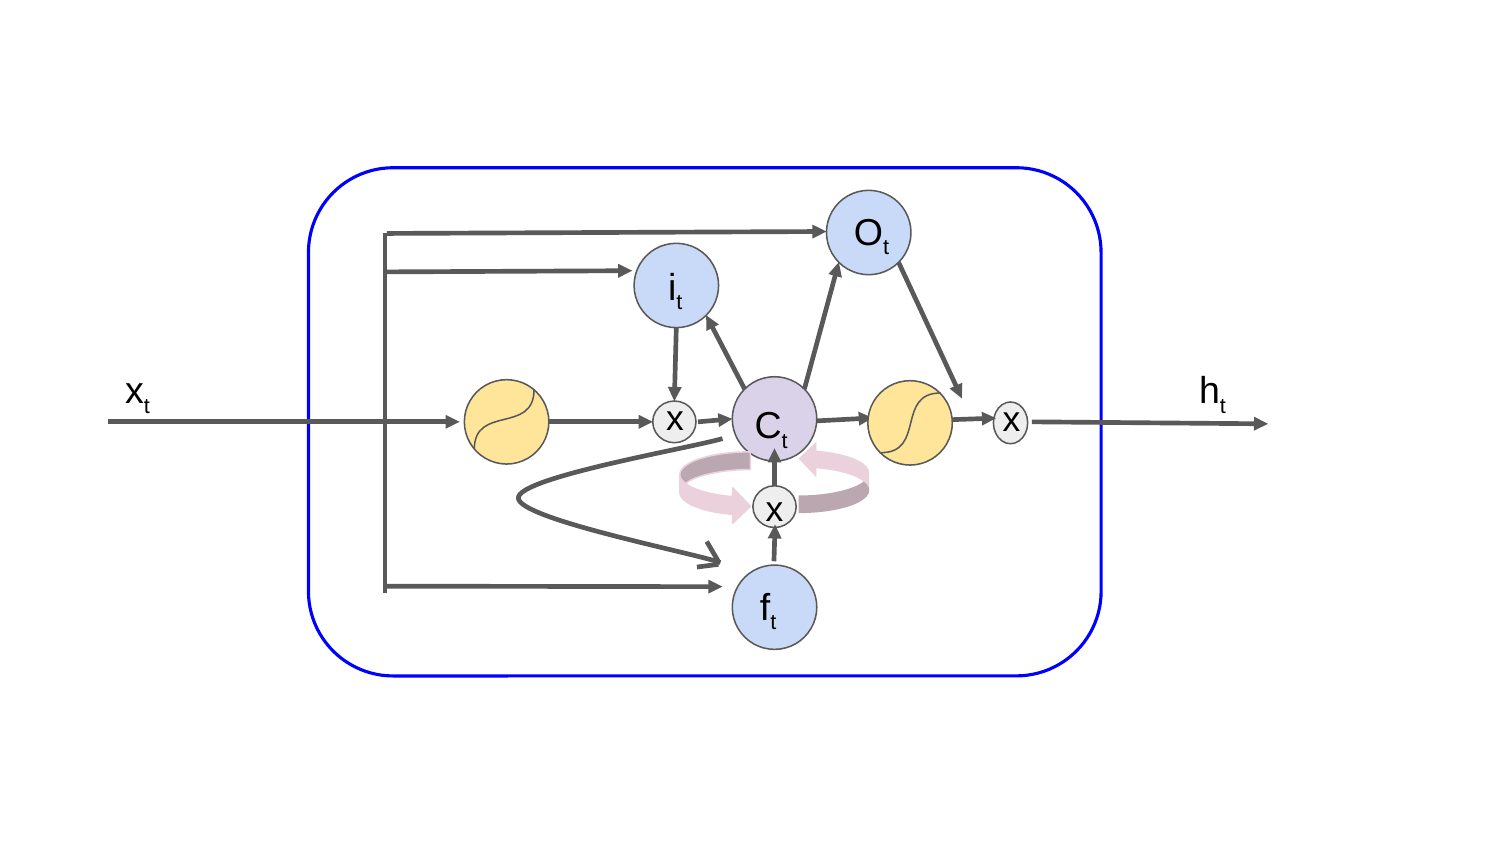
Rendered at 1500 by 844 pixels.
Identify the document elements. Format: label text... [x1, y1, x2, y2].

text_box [804, 262, 840, 390]
text_box [945, 408, 953, 447]
text_box [308, 278, 1102, 676]
text_box x [732, 470, 817, 531]
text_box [816, 417, 873, 422]
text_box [1031, 421, 1269, 425]
text_box [464, 404, 468, 439]
text_box [540, 396, 549, 448]
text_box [706, 541, 719, 562]
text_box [697, 418, 733, 423]
text_box [798, 441, 870, 513]
text_box Ot [838, 192, 924, 243]
text_box Ct [739, 386, 825, 437]
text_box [705, 315, 745, 390]
text_box ht [1184, 351, 1269, 401]
text_box it [653, 248, 738, 298]
text_box [482, 379, 531, 387]
text_box [518, 438, 723, 558]
text_box [722, 495, 732, 515]
text_box [750, 376, 799, 386]
text_box [732, 399, 813, 461]
text_box x [651, 380, 715, 441]
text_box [696, 564, 706, 568]
text_box [732, 578, 816, 650]
text_box [826, 203, 910, 275]
text_box x [979, 381, 1044, 442]
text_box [474, 389, 535, 450]
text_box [880, 392, 941, 453]
text_box xt [110, 351, 195, 401]
text_box [308, 167, 1102, 420]
text_box [657, 243, 696, 248]
text_box [634, 250, 717, 328]
text_box [868, 399, 875, 417]
text_box [484, 457, 530, 465]
text_box [882, 384, 893, 391]
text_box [898, 262, 963, 399]
text_box ft [744, 567, 830, 618]
text_box [868, 429, 875, 447]
text_box [892, 461, 928, 466]
